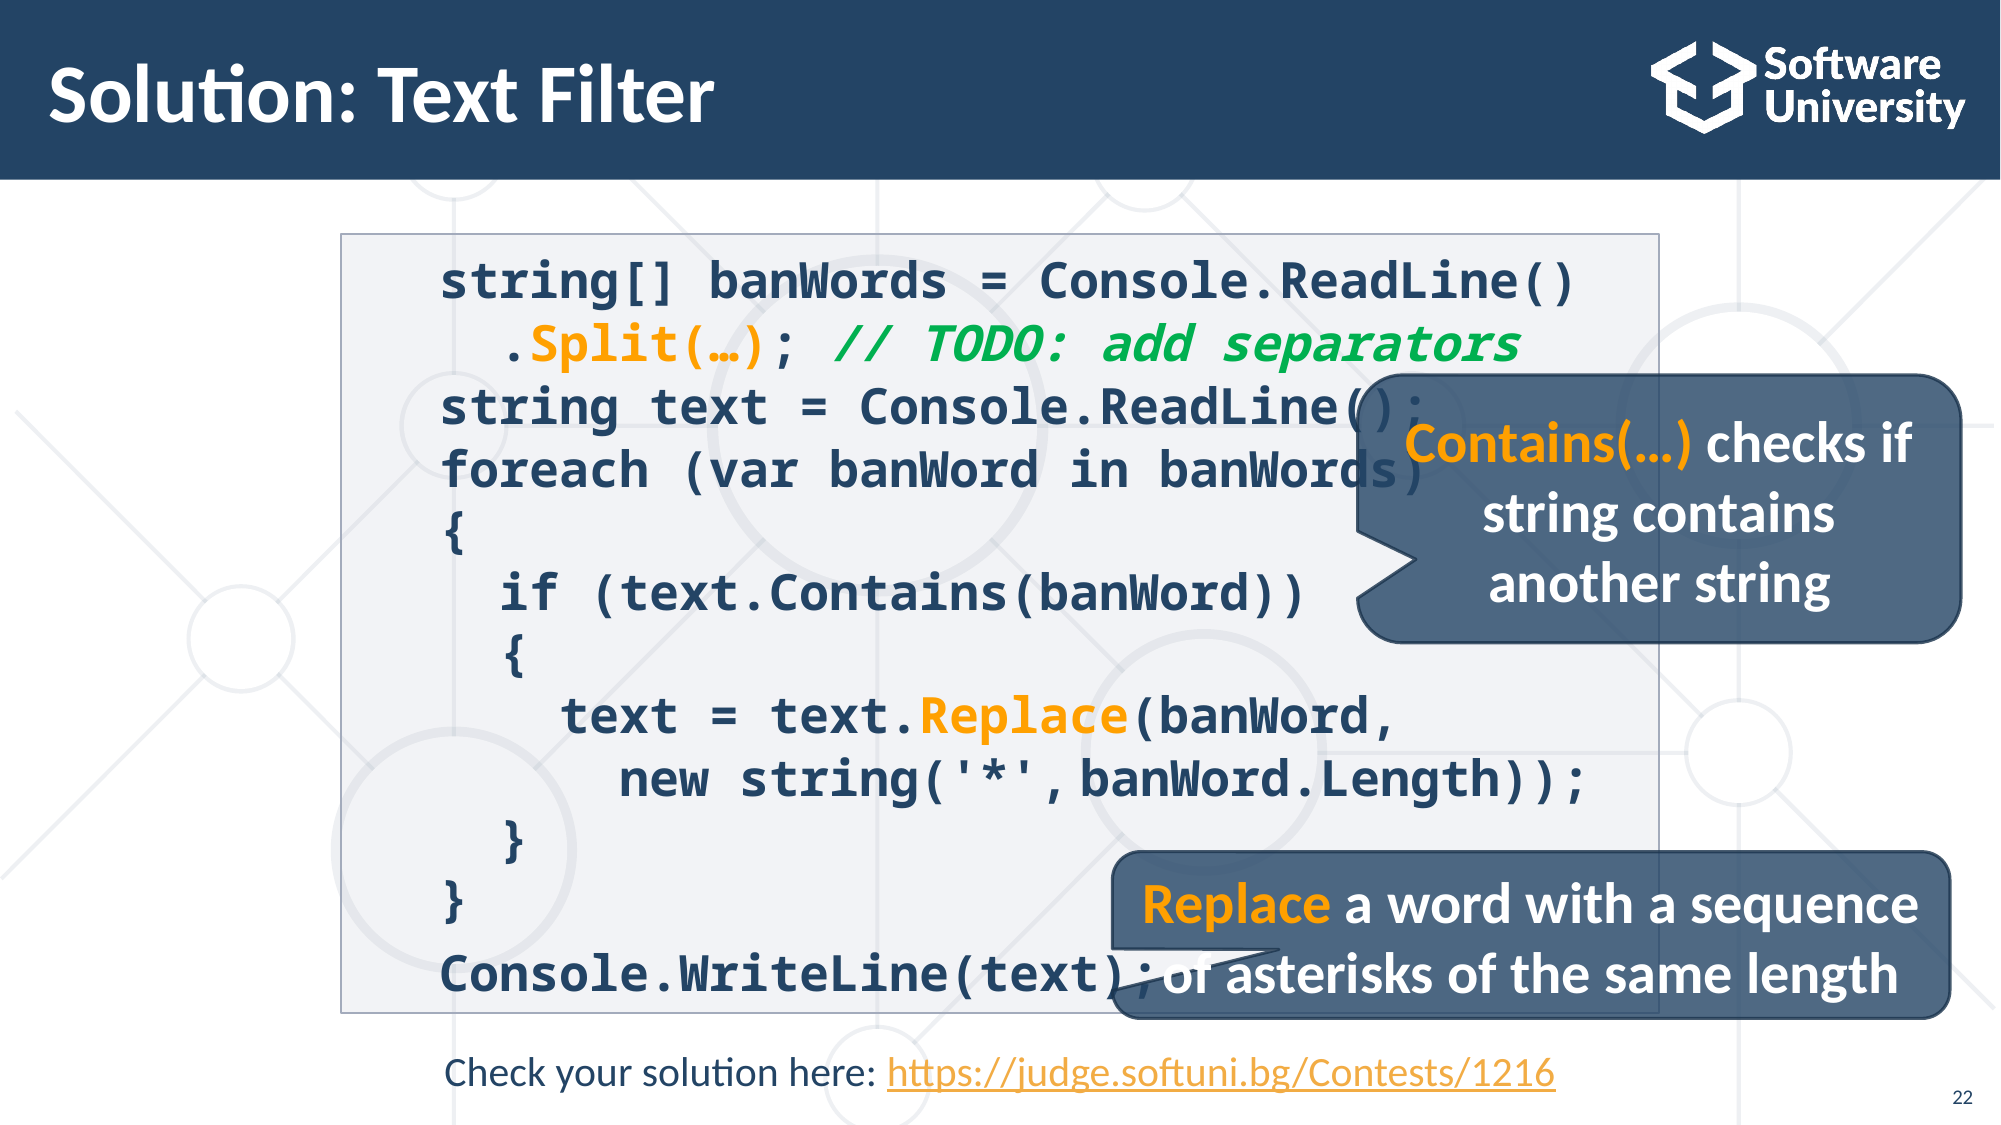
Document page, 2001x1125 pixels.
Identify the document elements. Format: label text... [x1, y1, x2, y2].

slide_number 22 [1927, 1067, 1989, 1117]
text_box string[] banWords = Console.ReadLine() .Split(…); // TODO: add separators string text = Console.ReadLine(); foreach (var banWord in banWords) { if (text.Contains(banWord)) { text = text.Replace(banWord, new string('*', banWord.Length)); } } Console.WriteLine(text); [340, 233, 1660, 1014]
title Solution: Text Filter [31, 16, 1625, 162]
picture [1651, 41, 1966, 134]
text_box Contains(…) checks if string contains another string [1355, 372, 1964, 645]
text_box Check your solution here: https://judge.softuni.bg/Contests/1216 [131, 1036, 1869, 1102]
text_box Replace a word with a sequence of asterisks of the same length [1110, 849, 1953, 1021]
